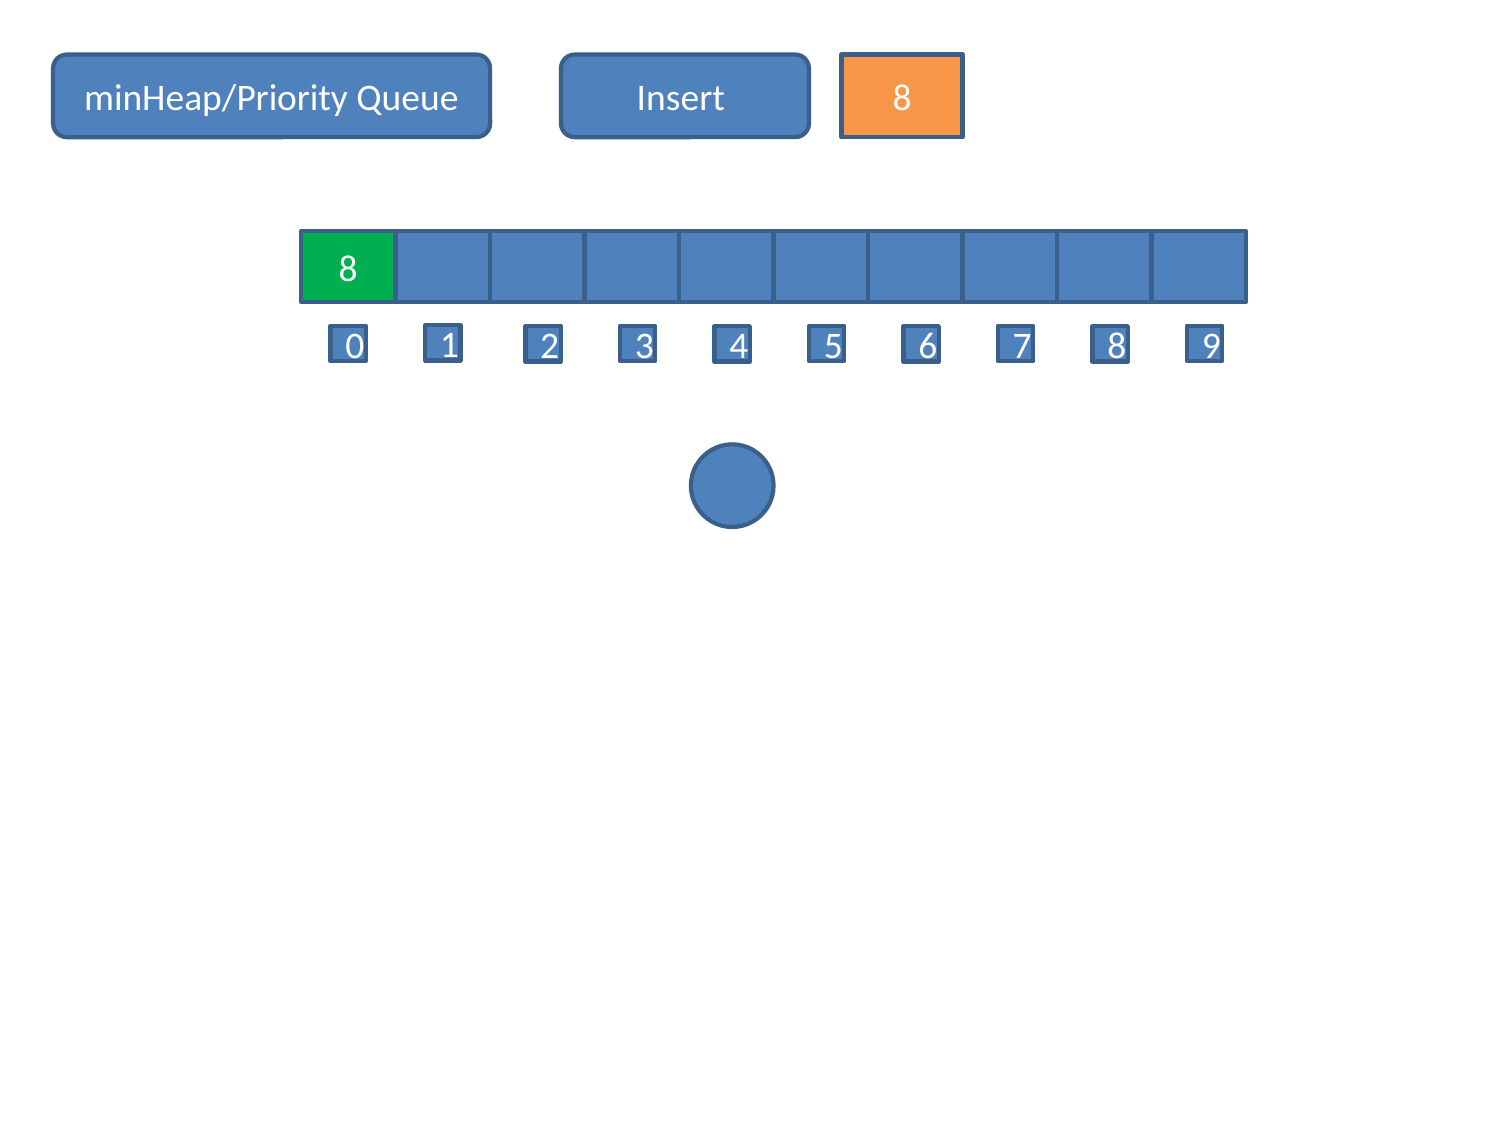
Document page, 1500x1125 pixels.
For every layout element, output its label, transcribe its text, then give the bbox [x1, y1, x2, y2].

text_box 4 [712, 324, 752, 364]
text_box [582, 229, 677, 304]
text_box [488, 229, 582, 304]
text_box 8 [839, 52, 965, 139]
text_box 9 [1185, 324, 1224, 363]
text_box [393, 229, 488, 304]
text_box 0 [328, 324, 368, 363]
text_box minHeap/Priority Queue [50, 52, 493, 140]
text_box 1 [423, 323, 463, 363]
text_box 2 [523, 324, 563, 364]
text_box [1149, 229, 1248, 304]
text_box 7 [996, 324, 1035, 363]
text_box 5 [807, 324, 846, 363]
text_box Insert [558, 52, 812, 140]
text_box [771, 229, 866, 304]
text_box 8 [299, 229, 393, 304]
text_box 8 [1090, 324, 1130, 364]
text_box [688, 442, 776, 530]
text_box [866, 229, 960, 304]
text_box [1055, 229, 1149, 304]
text_box 6 [901, 324, 941, 364]
text_box 3 [618, 324, 657, 363]
text_box [960, 229, 1055, 304]
text_box [677, 229, 771, 304]
